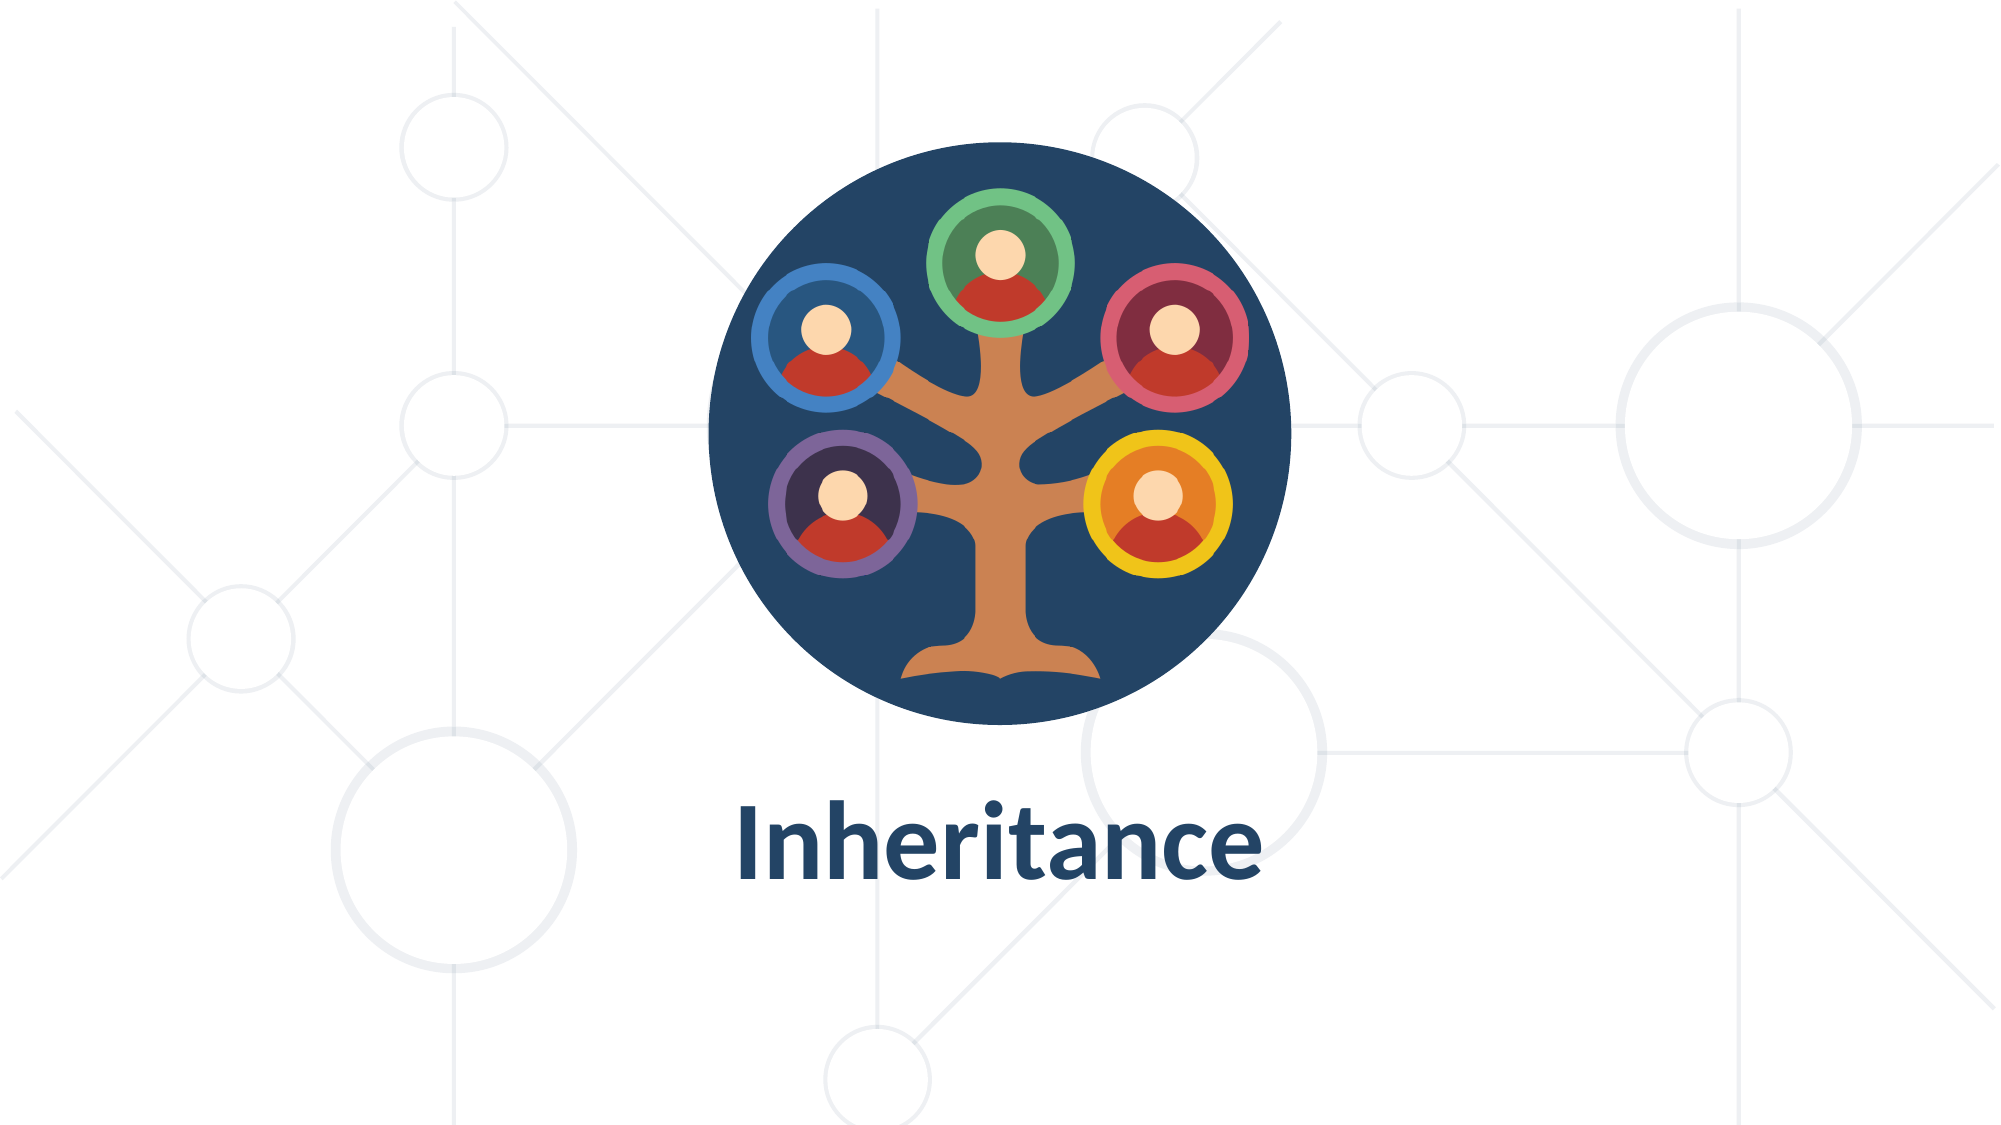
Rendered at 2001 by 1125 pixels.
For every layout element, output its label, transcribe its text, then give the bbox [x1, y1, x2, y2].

picture [751, 183, 1249, 682]
title Inheritance [100, 771, 1900, 898]
